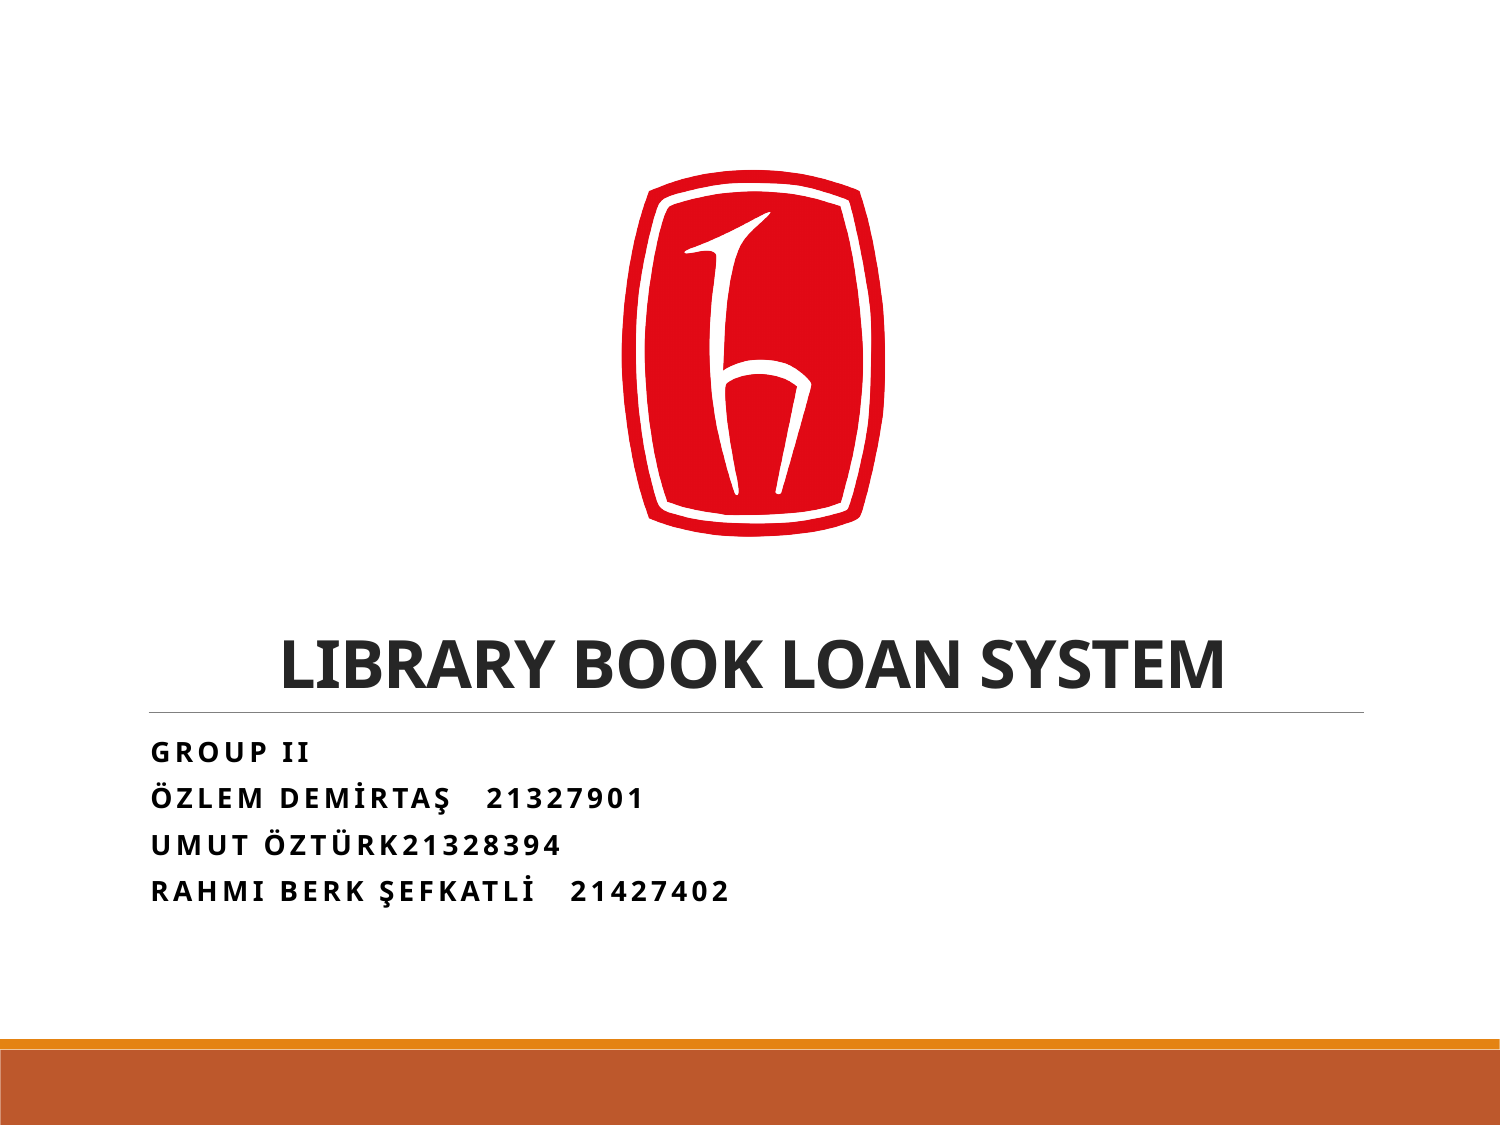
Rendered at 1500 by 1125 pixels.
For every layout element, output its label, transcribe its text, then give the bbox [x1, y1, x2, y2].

picture [621, 168, 887, 538]
title LIBRARY BOOK LOAN SYSTEM [135, 124, 1373, 710]
subtitle GRoUP II Özlem DEMİRTAŞ 21327901 Umut ÖZTÜRK 21328394 Rahmi Berk ŞEFKATLİ 21427402 [135, 730, 1373, 919]
